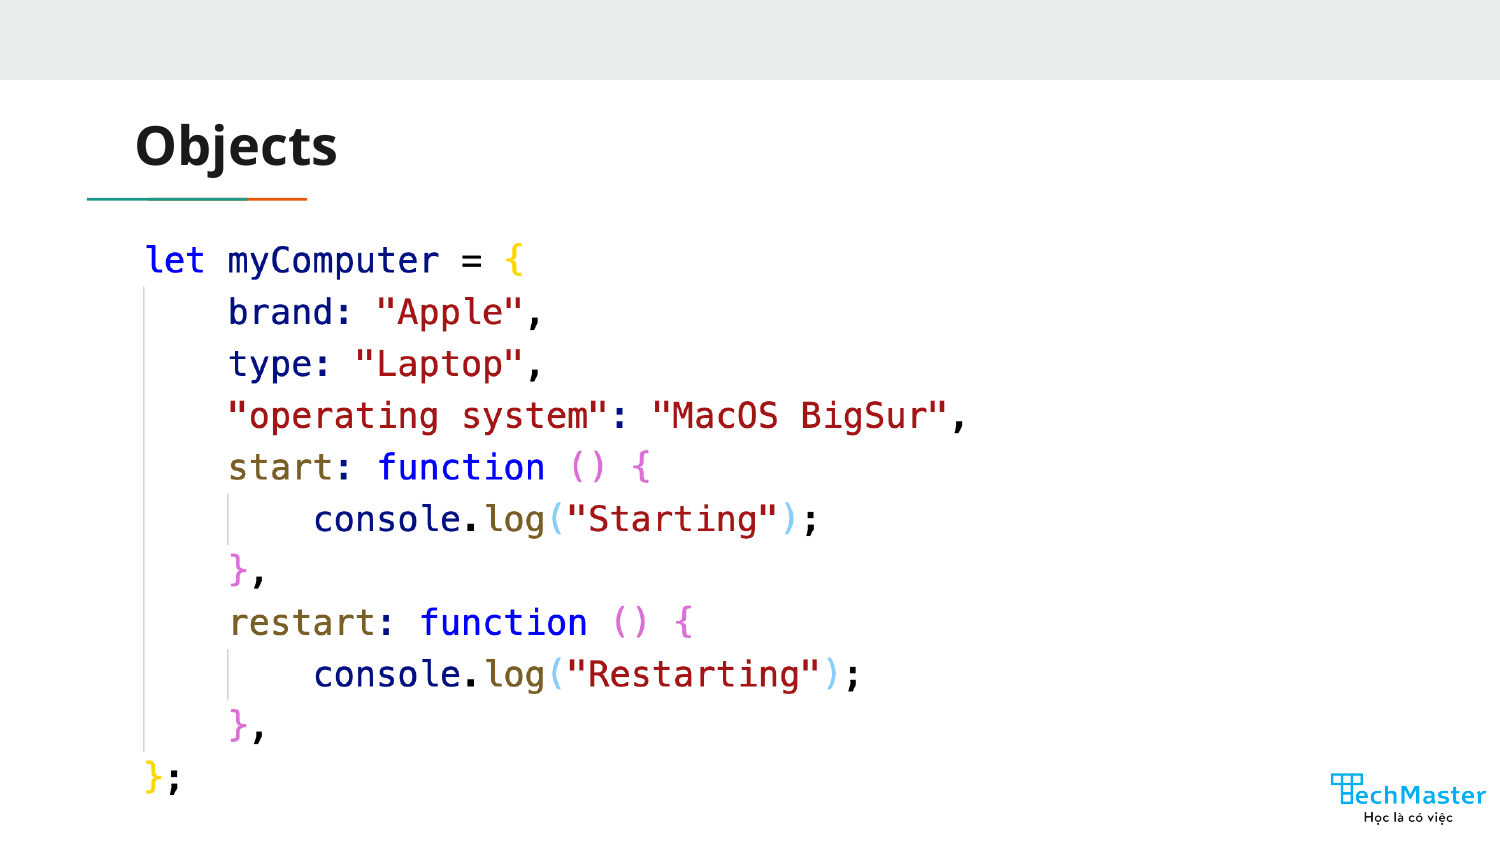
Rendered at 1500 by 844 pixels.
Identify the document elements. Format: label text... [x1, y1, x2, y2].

picture [119, 219, 993, 819]
title Objects [119, 95, 1381, 184]
picture [1329, 754, 1488, 844]
